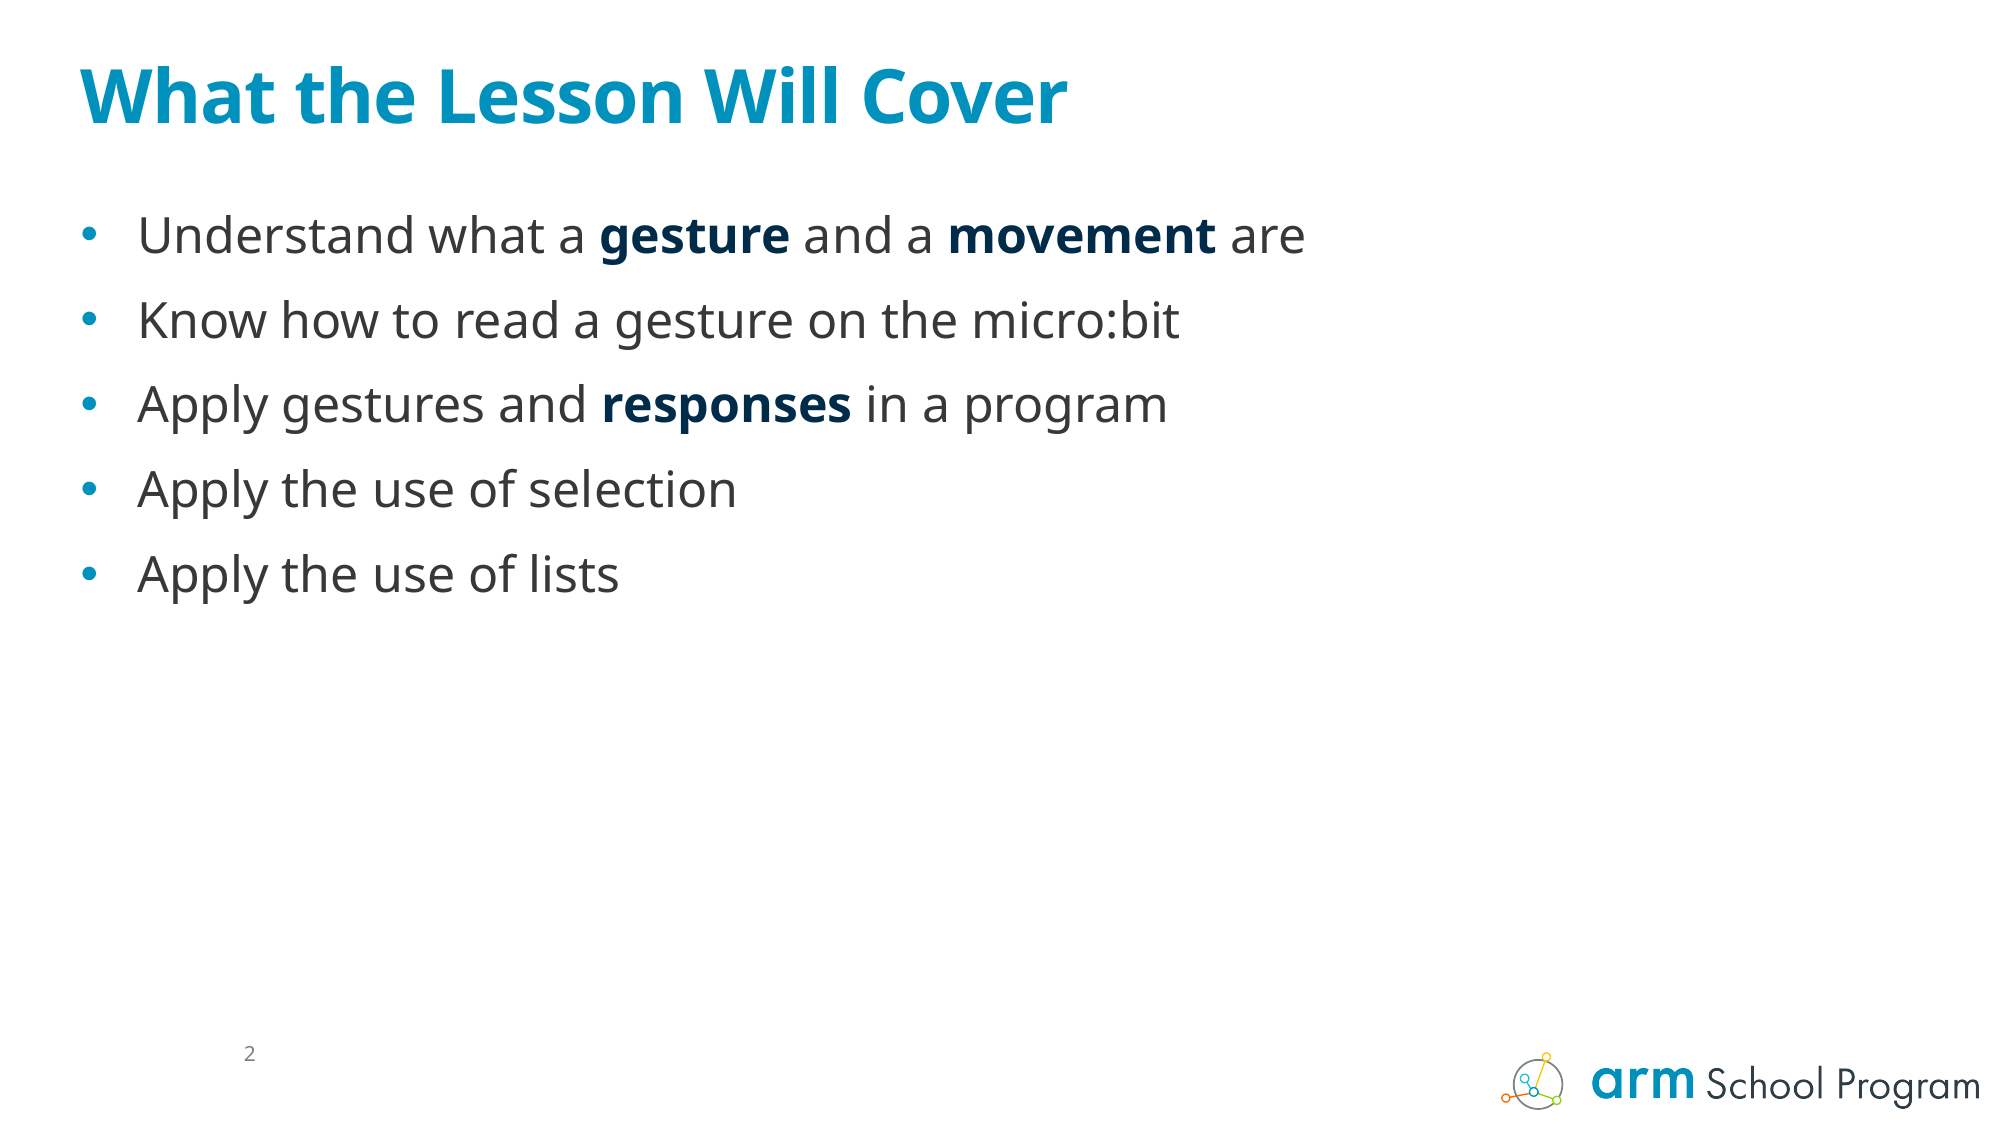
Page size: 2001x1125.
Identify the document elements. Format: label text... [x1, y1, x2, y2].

list Understand what a gesture and a movement are Know how to read a gesture on the micro:bit Apply gestures and responses in a program Apply the use of selection Apply the use of lists [80, 203, 1915, 957]
picture [1501, 1052, 1979, 1110]
title What the Lesson Will Cover [80, 29, 1915, 140]
